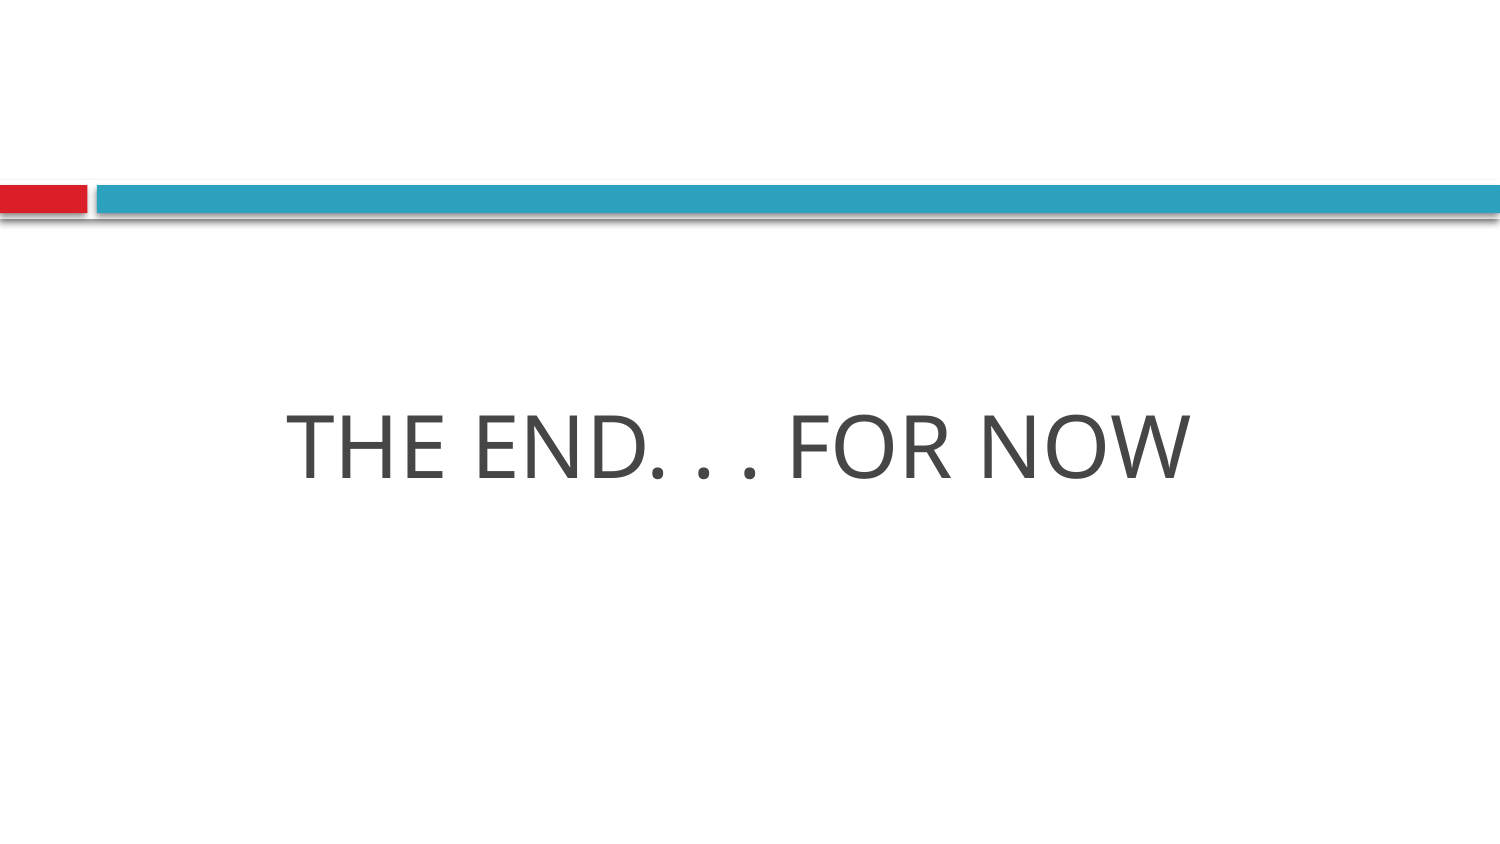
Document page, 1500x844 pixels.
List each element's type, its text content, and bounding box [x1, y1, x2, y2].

title THE END. . . FOR NOW [70, 363, 1408, 504]
